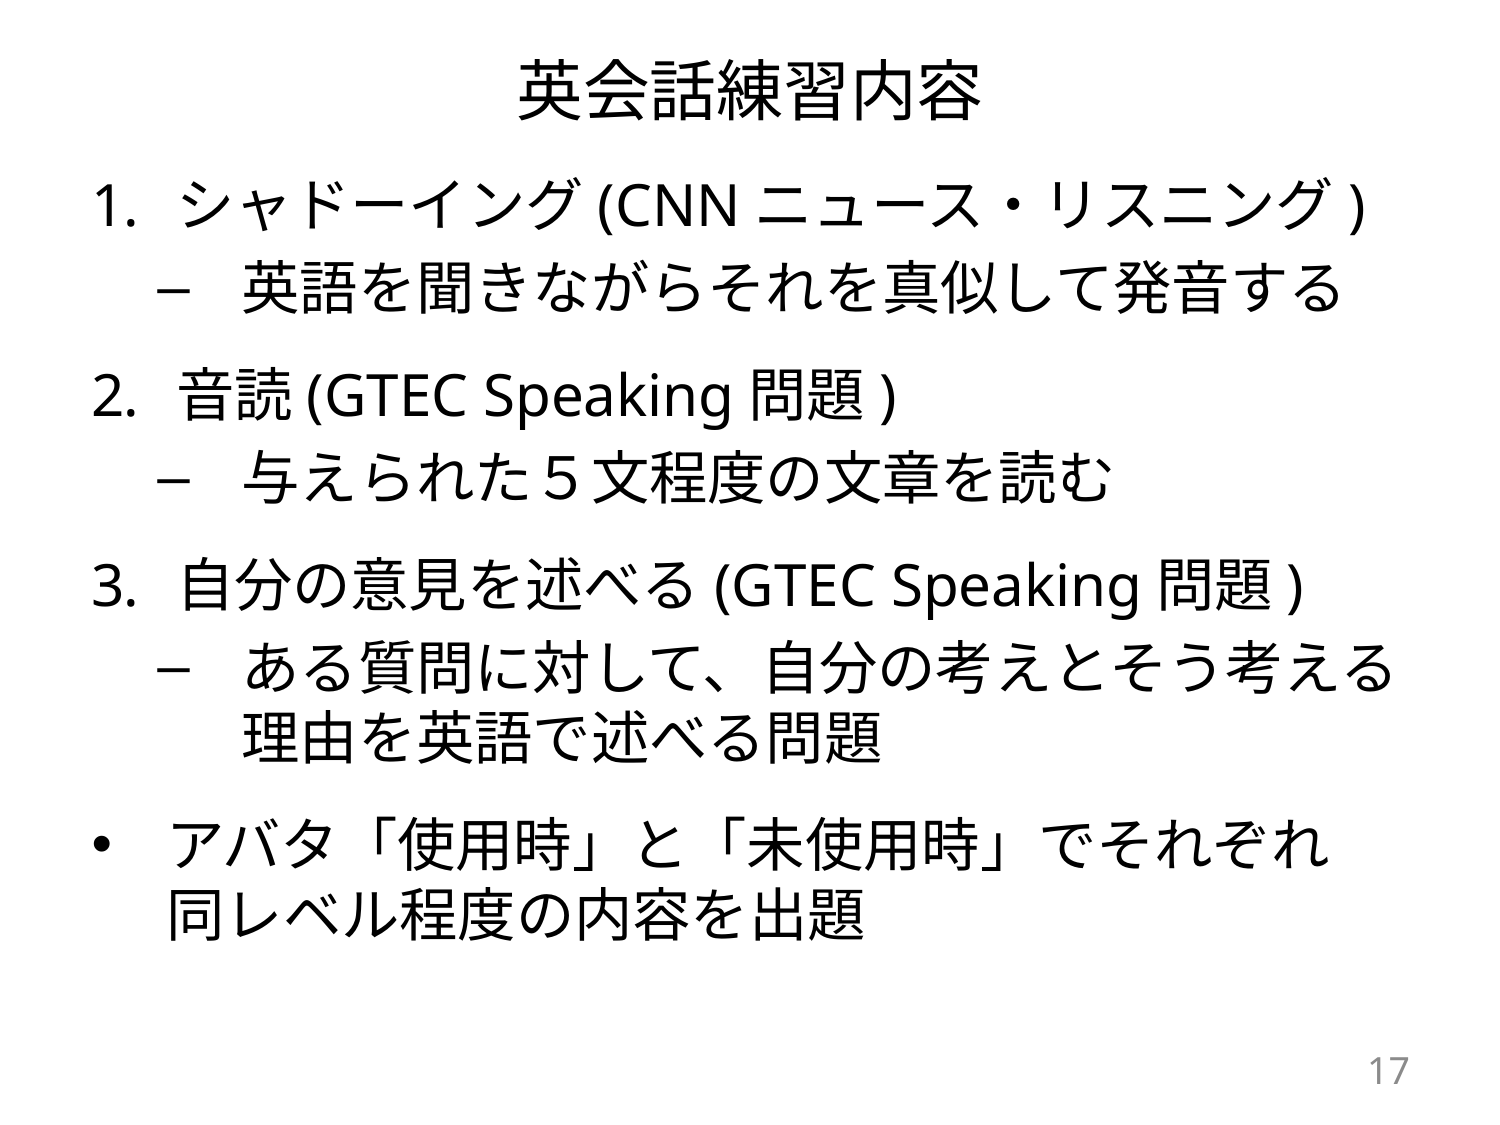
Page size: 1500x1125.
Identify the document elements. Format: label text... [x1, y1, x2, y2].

slide_number 17 [1074, 1042, 1425, 1103]
title 英会話練習内容 [75, 30, 1425, 147]
list シャドーイング(CNNニュース・リスニング) 英語を聞きながらそれを真似して発音する 音読(GTEC Speaking問題) 与えられた５文程度の文章を読む 自分の意見を述べる(GTEC Speaking問題) ある質問に対して、自分の考えとそう考える理由を英語で述べる問題 アバタ「使用時」と「未使用時」でそれぞれ 同レベル程度の内容を出題 [76, 160, 1425, 1005]
